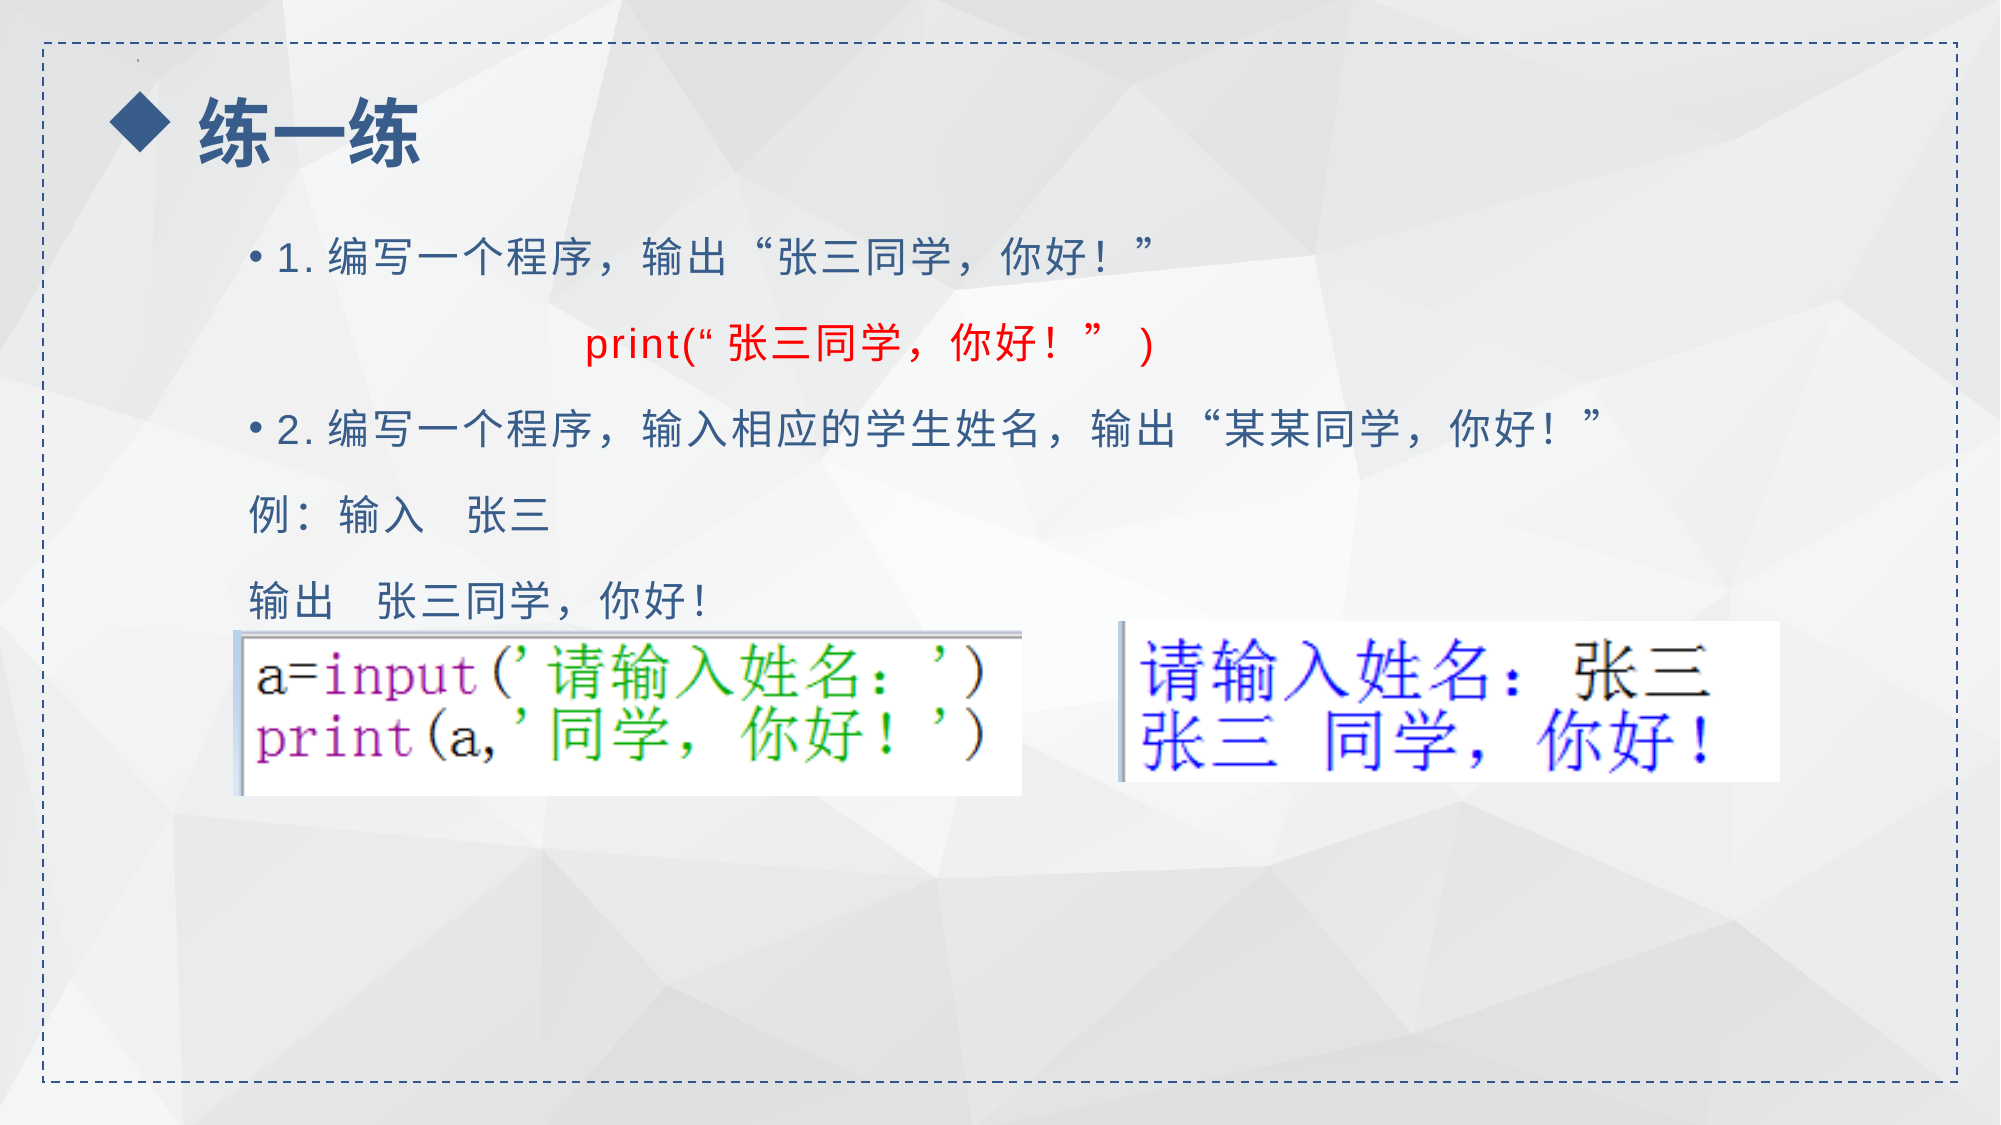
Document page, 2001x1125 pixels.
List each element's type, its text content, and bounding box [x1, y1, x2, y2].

text_box 1.编写一个程序，输出“张三同学，你好！” print(“张三同学，你好！”) 2.编写一个程序，输入相应的学生姓名，输出“某某同学，你好！” 例：输入 张三 输出 张三同学，你好！ [233, 208, 1669, 631]
text_box 练一练 [88, 79, 490, 185]
picture [0, 0, 2000, 1125]
